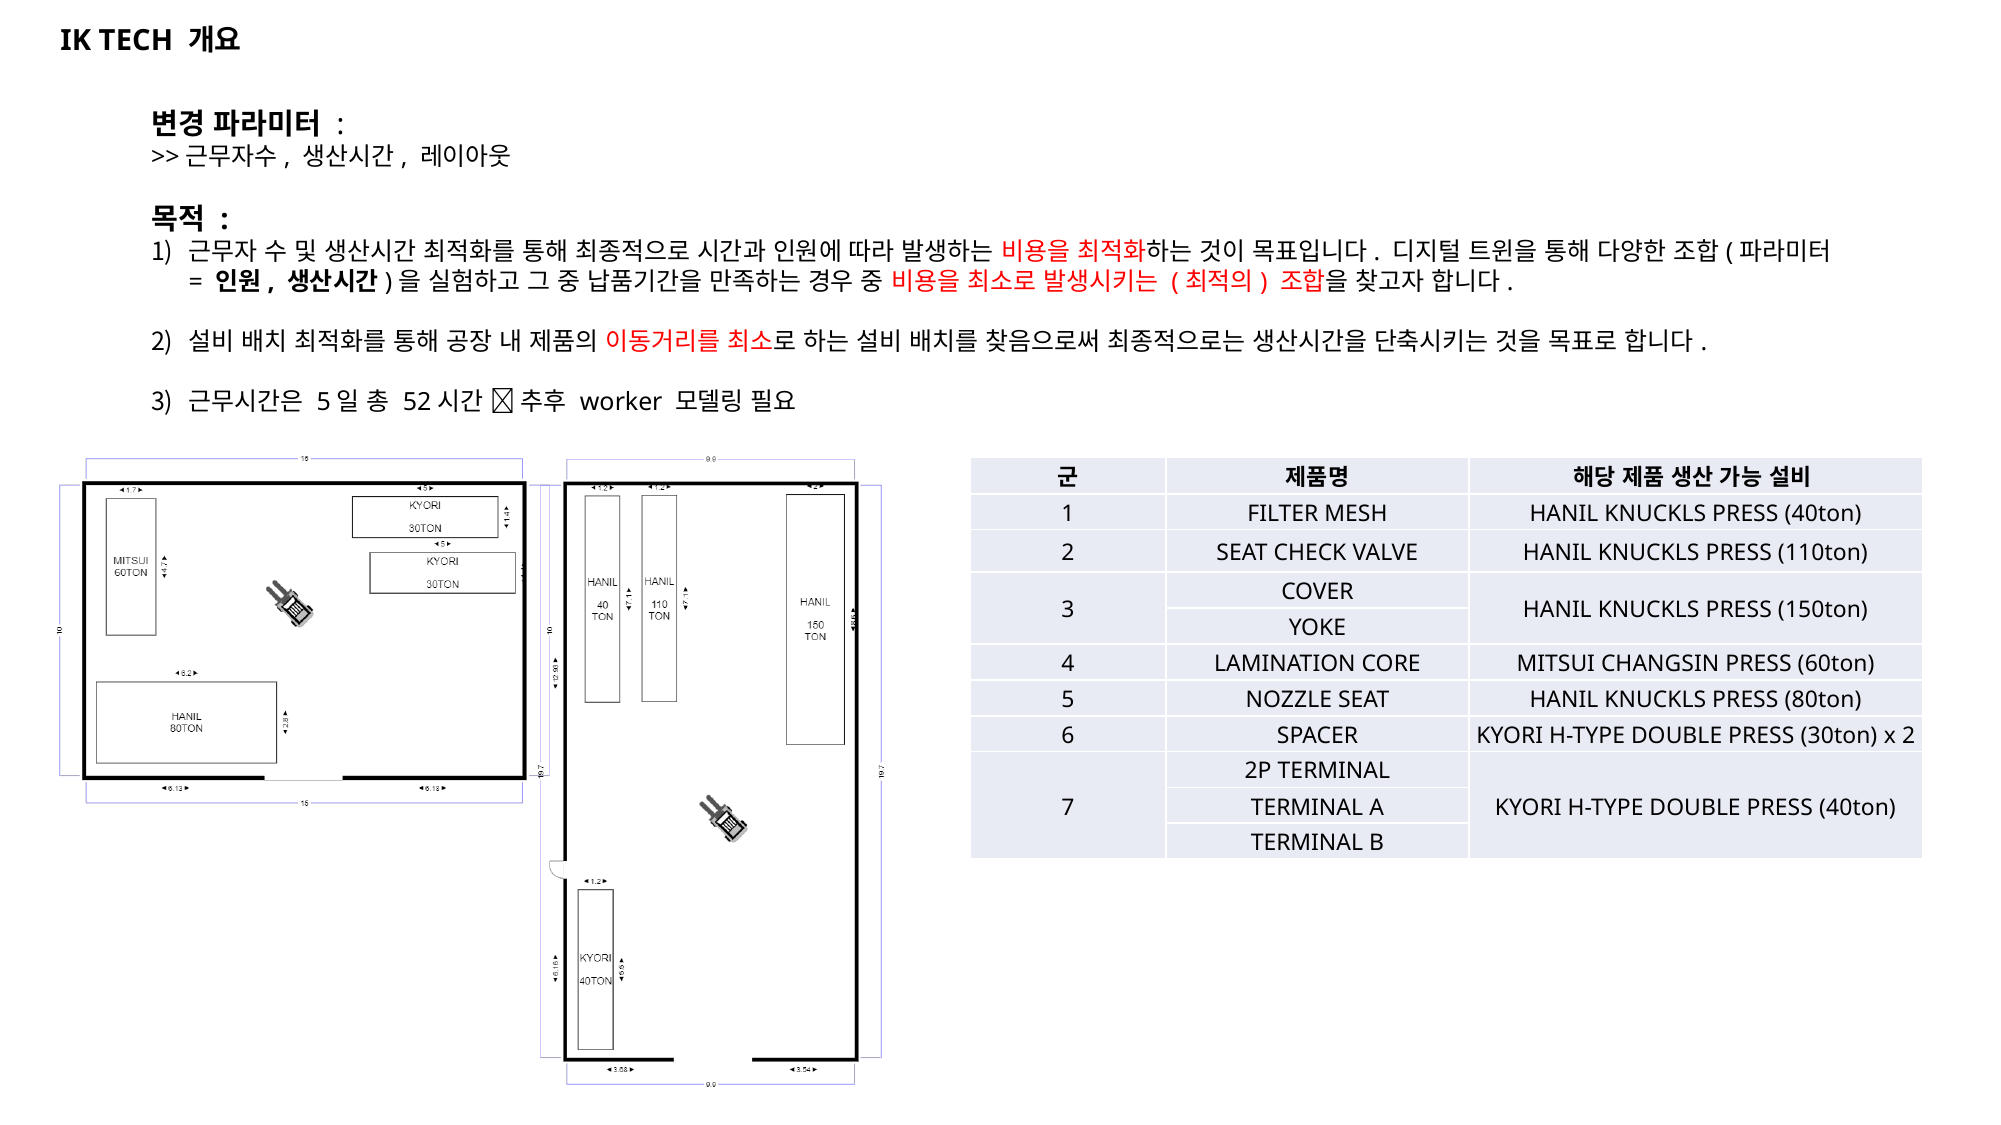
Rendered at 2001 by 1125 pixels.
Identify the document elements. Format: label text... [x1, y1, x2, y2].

table_cell HANIL KNUCKLS PRESS (110ton) [1470, 530, 1922, 571]
table_cell NOZZLE SEAT [1167, 681, 1468, 715]
table_cell YOKE [1167, 609, 1468, 643]
table_cell LAMINATION CORE [1167, 645, 1468, 679]
table_cell 6 [971, 717, 1165, 751]
table_cell COVER [1167, 573, 1468, 607]
table_cell 4 [971, 645, 1165, 679]
table_cell HANIL KNUCKLS PRESS (150ton) [1470, 573, 1922, 643]
table_cell 7 [971, 752, 1165, 858]
table_cell 2 [971, 530, 1165, 571]
table_cell KYORI H-TYPE DOUBLE PRESS (30ton) x 2 [1470, 717, 1922, 751]
table_cell TERMINAL A [1167, 788, 1468, 822]
table_cell 2P TERMINAL [1167, 752, 1468, 787]
table_cell 5 [971, 681, 1165, 715]
table_header 제품명 [1167, 458, 1468, 493]
table_cell HANIL KNUCKLS PRESS (40ton) [1470, 495, 1922, 529]
text_box IK TECH 개요 [23, 13, 280, 64]
table_cell SEAT CHECK VALVE [1167, 530, 1468, 571]
table_cell 3 [971, 573, 1165, 643]
text_box 변경 파라미터 : >>근무자수, 생산시간, 레이아웃 목적 : 근무자 수 및 생산시간 최적화를 통해 최종적으로 시간과 인원에 따라 발생하는 비용을 최적화하는 것이 목표입니다. 디지털 트윈을 통해 다양한 조합(파라미터= 인원, 생산시간)을 실험하고 그 중 납품기간을 만족하는 경우 중 비용을 최소로 발생시키는 (최적의) 조합을 찾고자 합니다. 설비 배치 최적화를 통해 공장 내 제품의 이동거리를 최소로 하는 설비 배치를 찾음으로써 최종적으로는 생산시간을 단축시키는 것을 목표로 합니다. 근무시간은 5일 총 52시간  추후 worker 모델링 필요 [136, 98, 1864, 453]
table_cell TERMINAL B [1167, 824, 1468, 858]
table_header 군 [971, 458, 1165, 493]
picture [46, 445, 894, 1097]
table_cell FILTER MESH [1167, 495, 1468, 529]
table_header 해당 제품 생산 가능 설비 [1470, 458, 1922, 493]
table_cell KYORI H-TYPE DOUBLE PRESS (40ton) [1470, 752, 1922, 858]
table_cell MITSUI CHANGSIN PRESS (60ton) [1470, 645, 1922, 679]
table_cell SPACER [1167, 717, 1468, 751]
table_cell 1 [971, 495, 1165, 529]
table_cell HANIL KNUCKLS PRESS (80ton) [1470, 681, 1922, 715]
